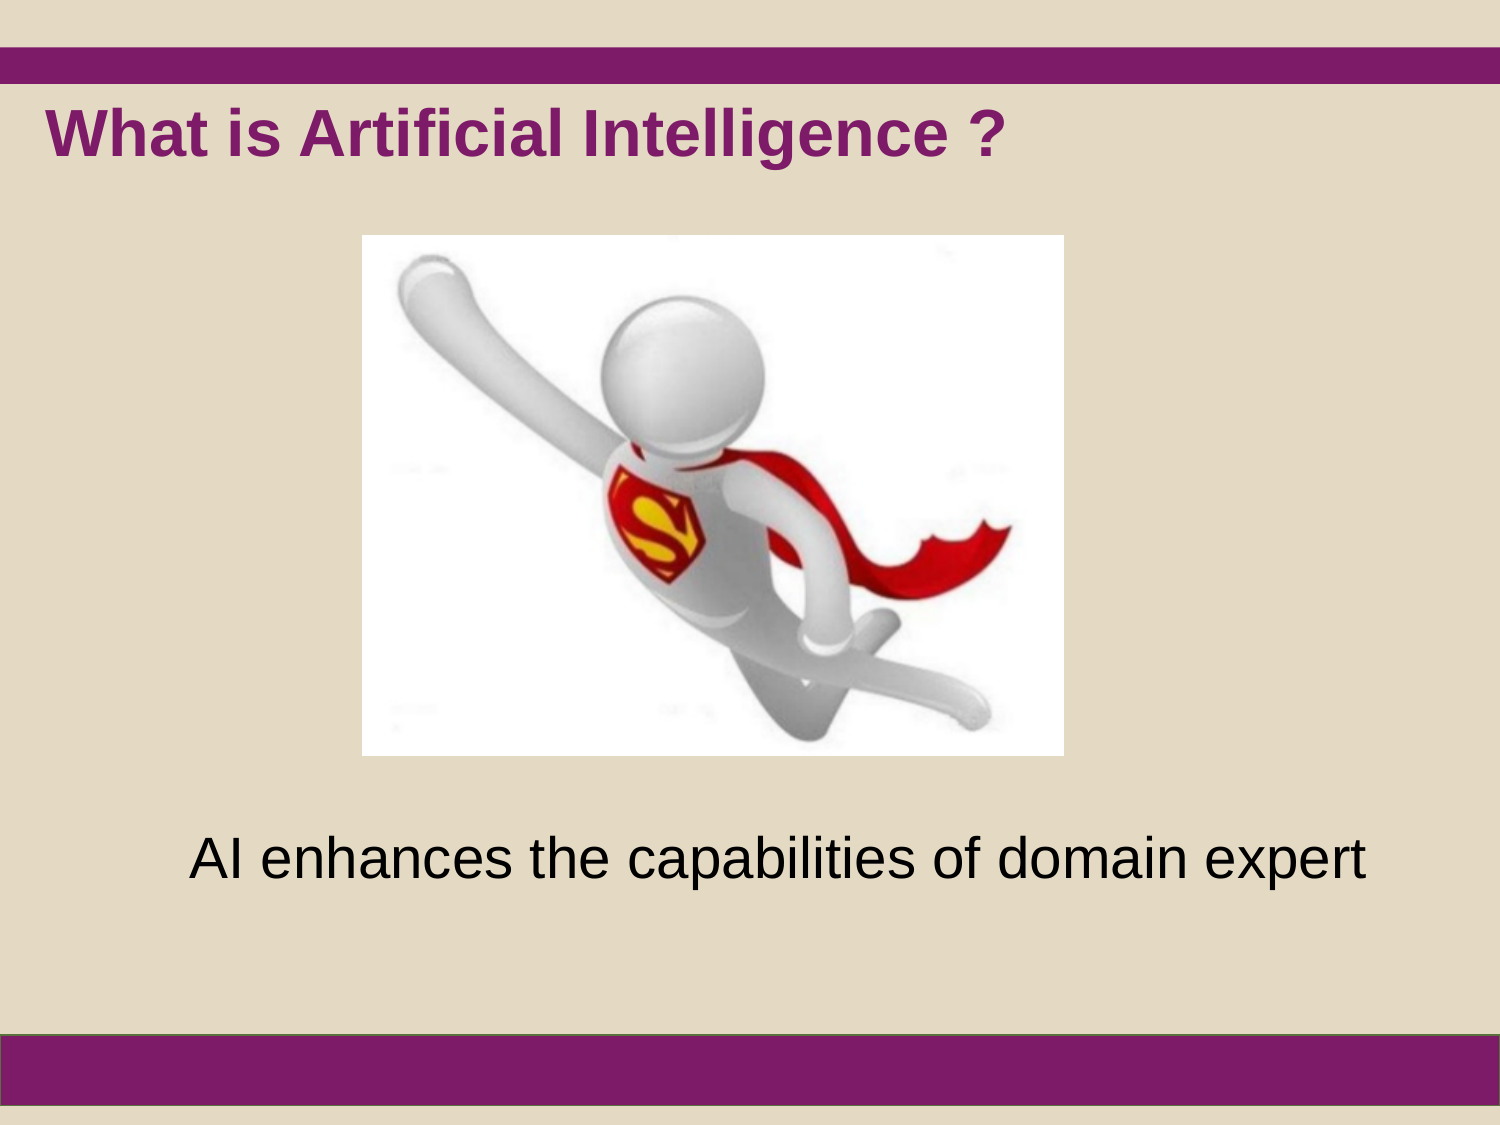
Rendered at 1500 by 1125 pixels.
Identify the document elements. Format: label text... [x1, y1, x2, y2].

text_box [0, 47, 1500, 84]
text_box AI enhances the capabilities of domain expert [174, 812, 1463, 898]
text_box [0, 1034, 1500, 1106]
text_box What is Artificial Intelligence ? [45, 90, 1250, 212]
picture [362, 235, 1065, 756]
